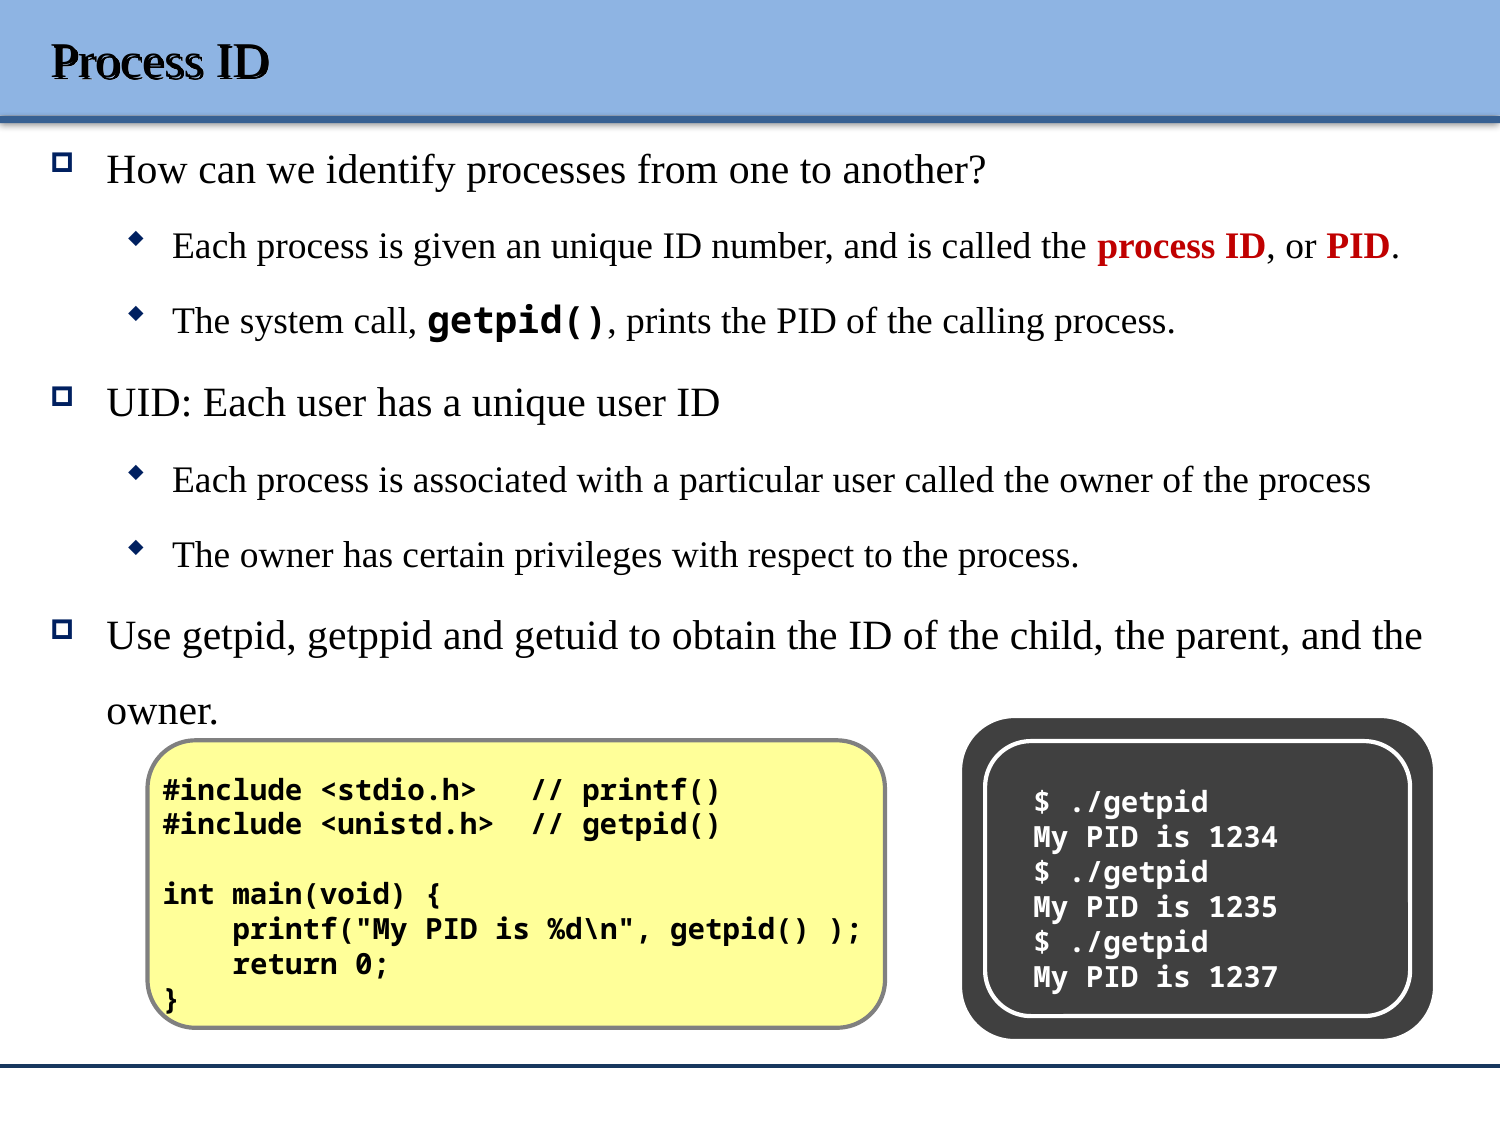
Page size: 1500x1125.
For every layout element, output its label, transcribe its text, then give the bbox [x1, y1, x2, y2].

list How can we identify processes from one to another? Each process is given an unique ID number, and is called the process ID, or PID. The system call, getpid(), prints the PID of the calling process. UID: Each user has a unique user ID Each process is associated with a particular user called the owner of the process The owner has certain privileges with respect to the process. Use getpid, getppid and getuid to obtain the ID of the child, the parent, and the owner. [34, 108, 1459, 1012]
title Process ID [34, 8, 1477, 106]
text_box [147, 715, 1436, 1042]
